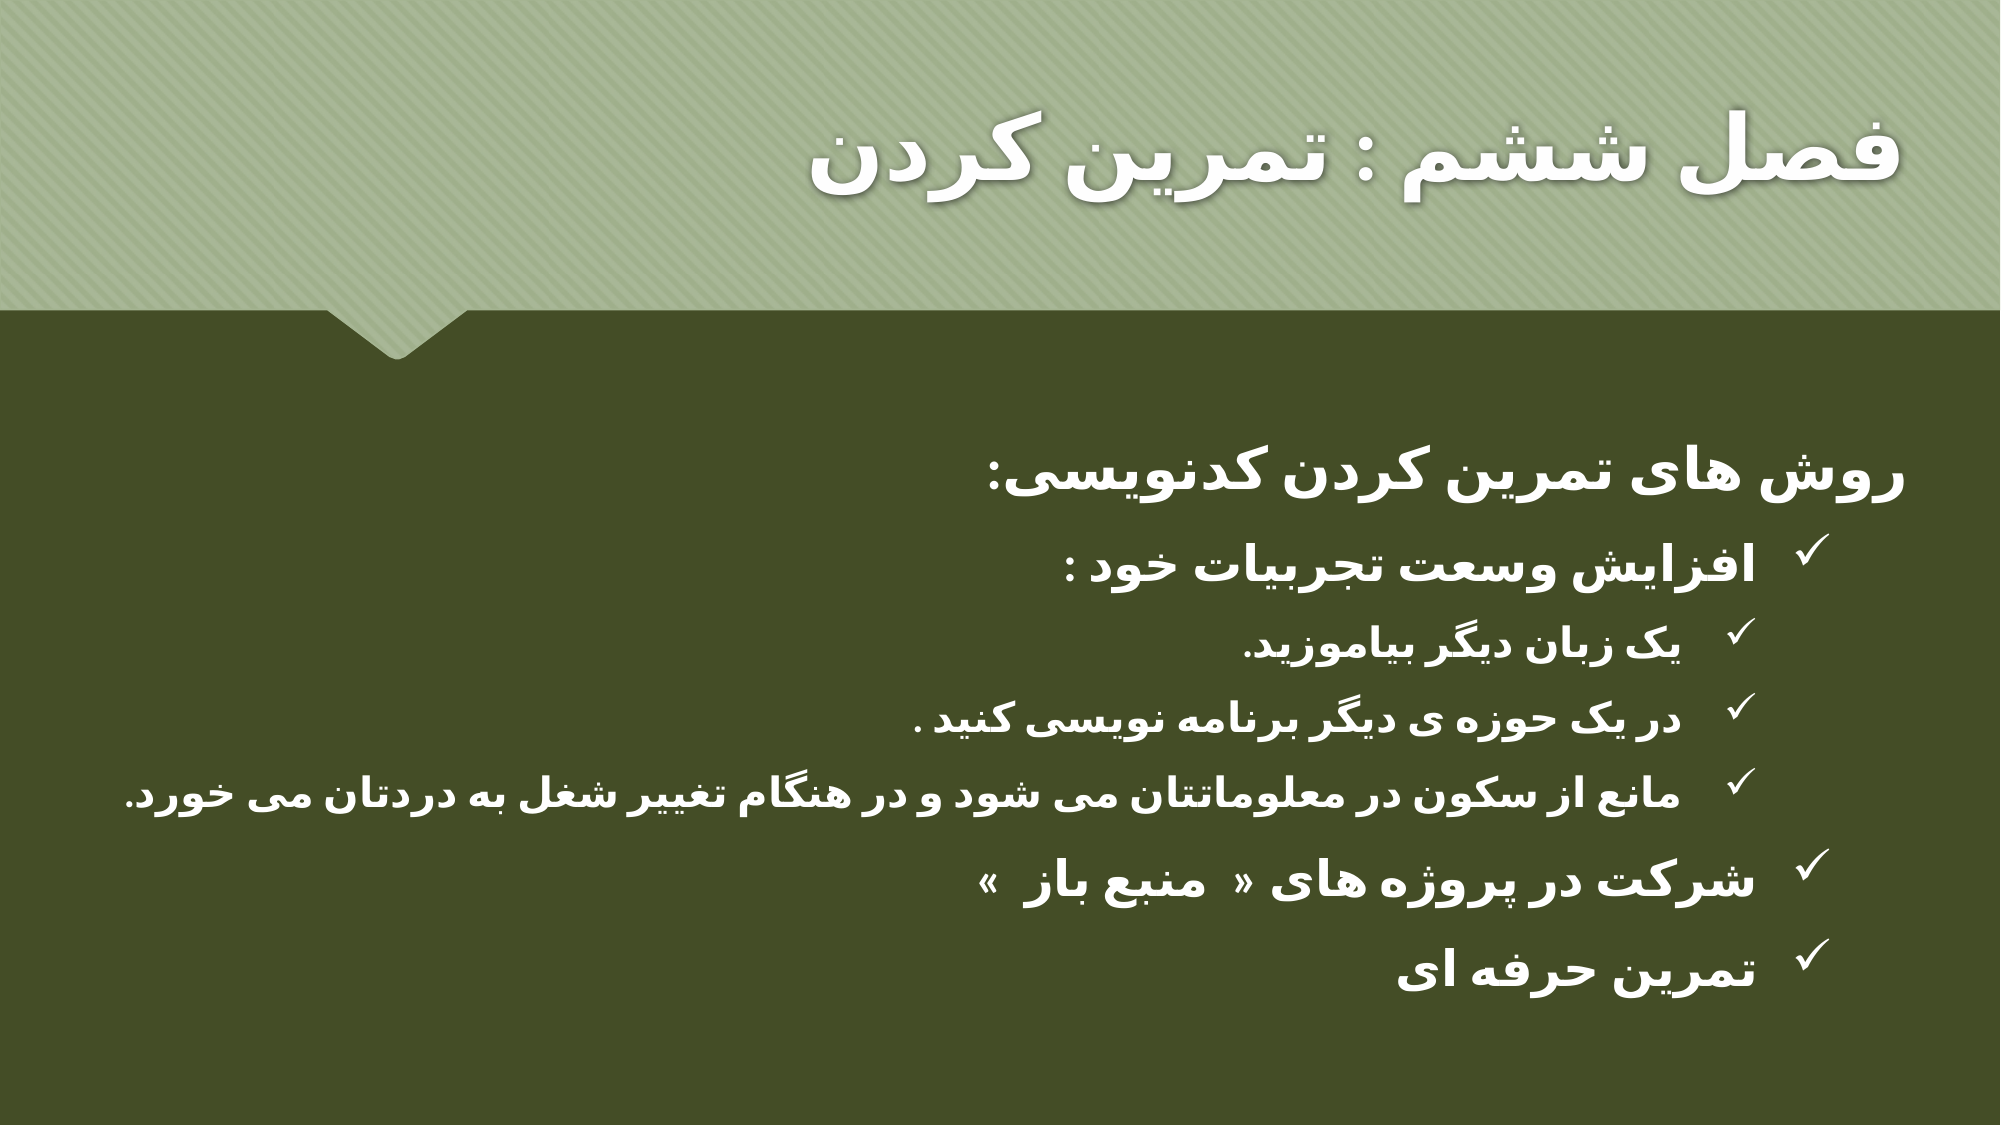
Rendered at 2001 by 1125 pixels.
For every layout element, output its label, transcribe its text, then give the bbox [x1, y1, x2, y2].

title فصل ششم : تمرین کردن [62, 93, 1923, 207]
text_box روش های تمرین کردن کدنویسی: افزایش وسعت تجربیات خود : یک زبان دیگر بیاموزید. در یک حوزه ی دیگر برنامه نویسی کنید . مانع از سکون در معلوماتتان می شود و در هنگام تغییر شغل به دردتان می خورد. شرکت در پروژه های « منبع باز » تمرین حرفه ای [25, 388, 1923, 1004]
